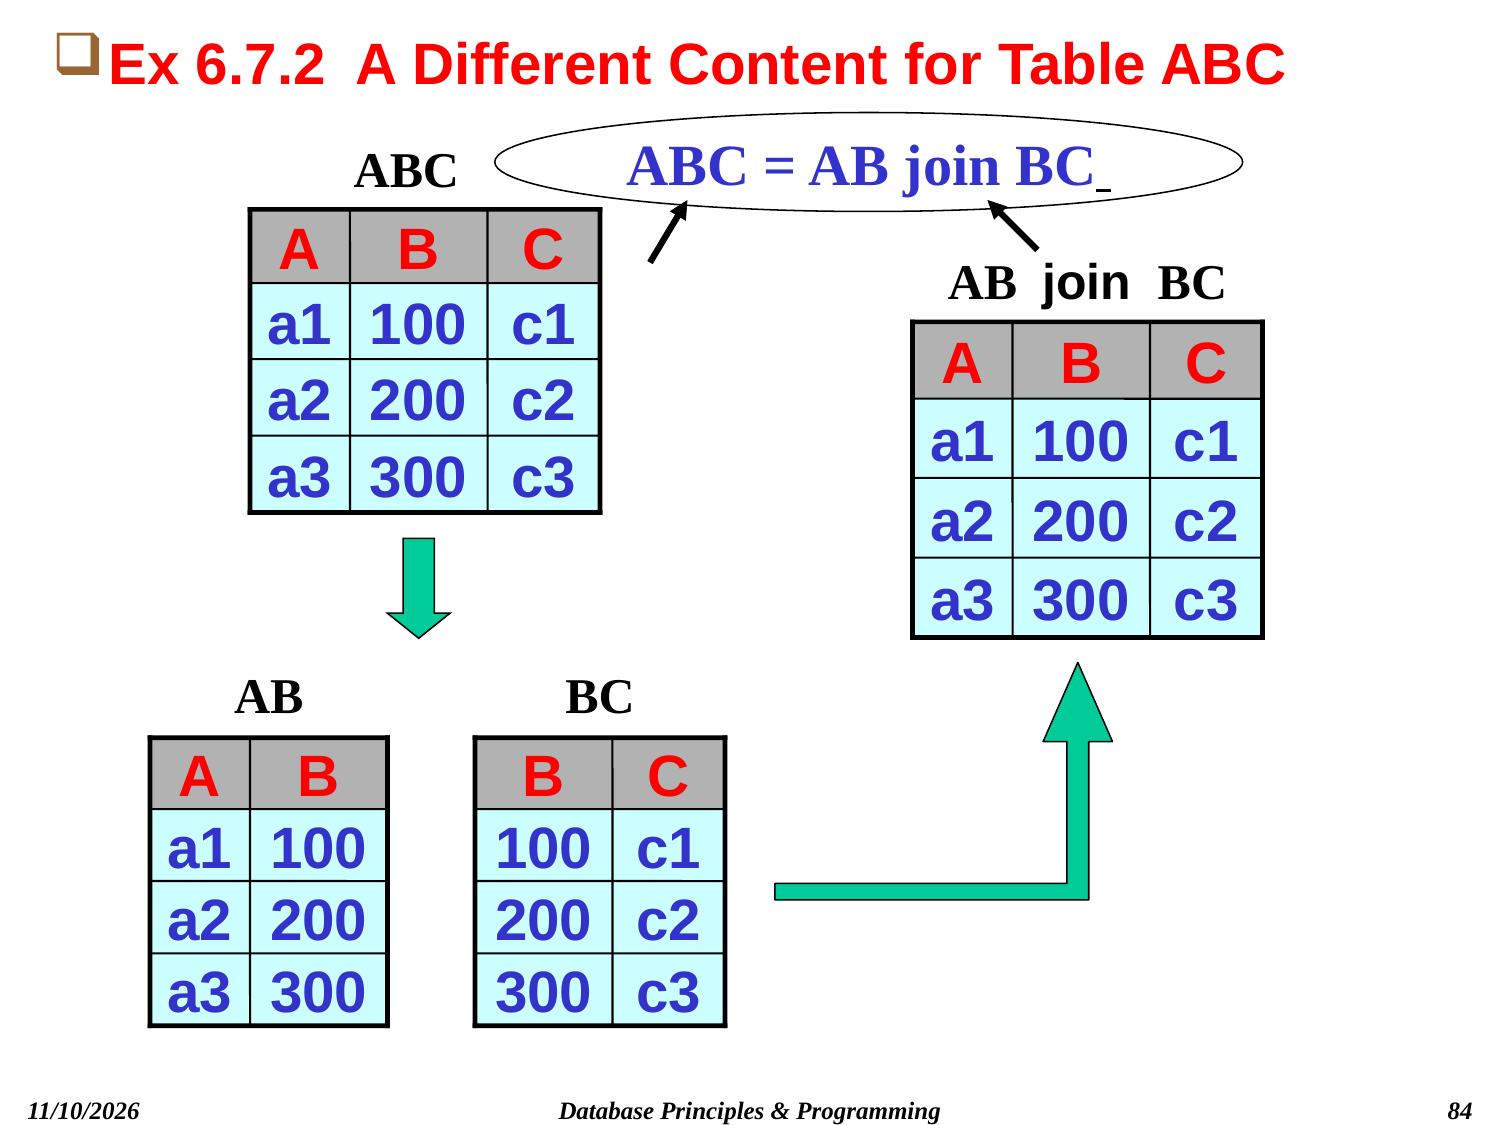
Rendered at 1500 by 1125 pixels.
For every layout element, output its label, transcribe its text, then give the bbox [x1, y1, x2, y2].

text_box Database Principles & Programming [425, 1087, 1075, 1125]
text_box [1174, 1087, 1488, 1125]
text_box [12, 1087, 325, 1125]
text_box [249, 137, 601, 513]
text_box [774, 249, 1263, 901]
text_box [494, 112, 1243, 263]
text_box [149, 538, 726, 1026]
list Ex 6.7.2 A Different Content for Table ABC [37, 18, 1463, 882]
